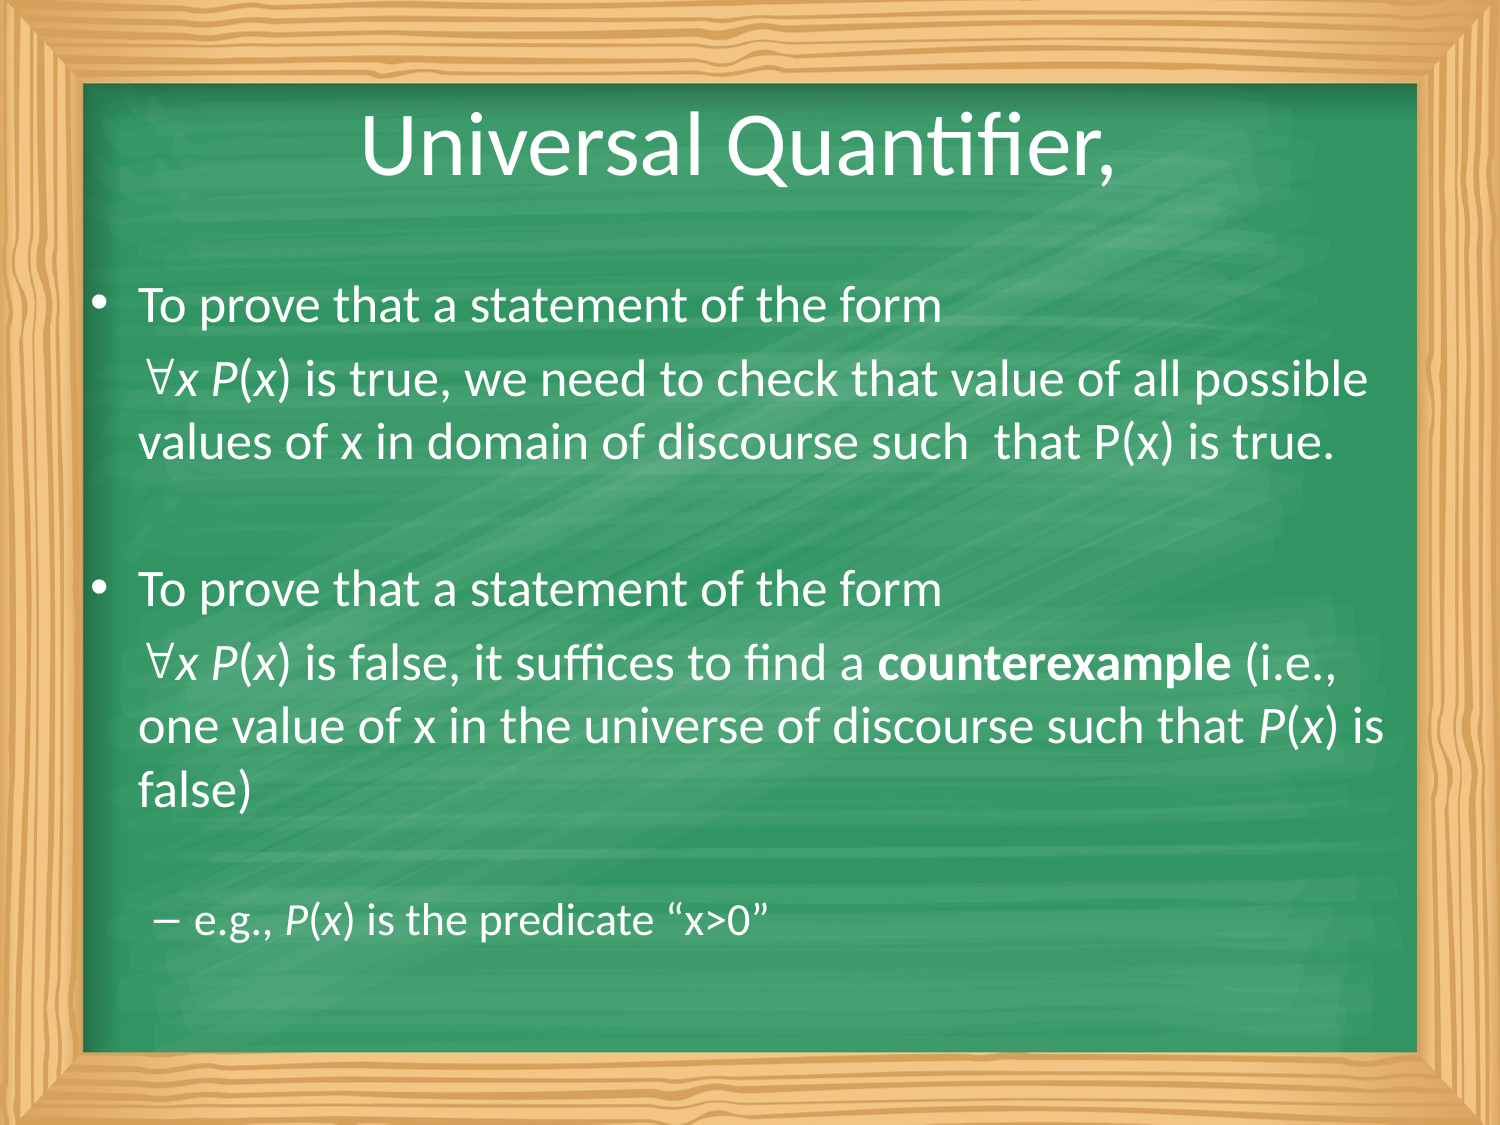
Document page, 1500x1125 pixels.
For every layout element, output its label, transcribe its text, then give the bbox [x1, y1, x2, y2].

list To prove that a statement of the form x P(x) is true, we need to check that value of all possible values of x in domain of discourse such that P(x) is true. To prove that a statement of the form x P(x) is false, it suffices to find a counterexample (i.e., one value of x in the universe of discourse such that P(x) is false) e.g., P(x) is the predicate “x>0” [75, 262, 1425, 1005]
picture [0, 0, 1500, 1125]
